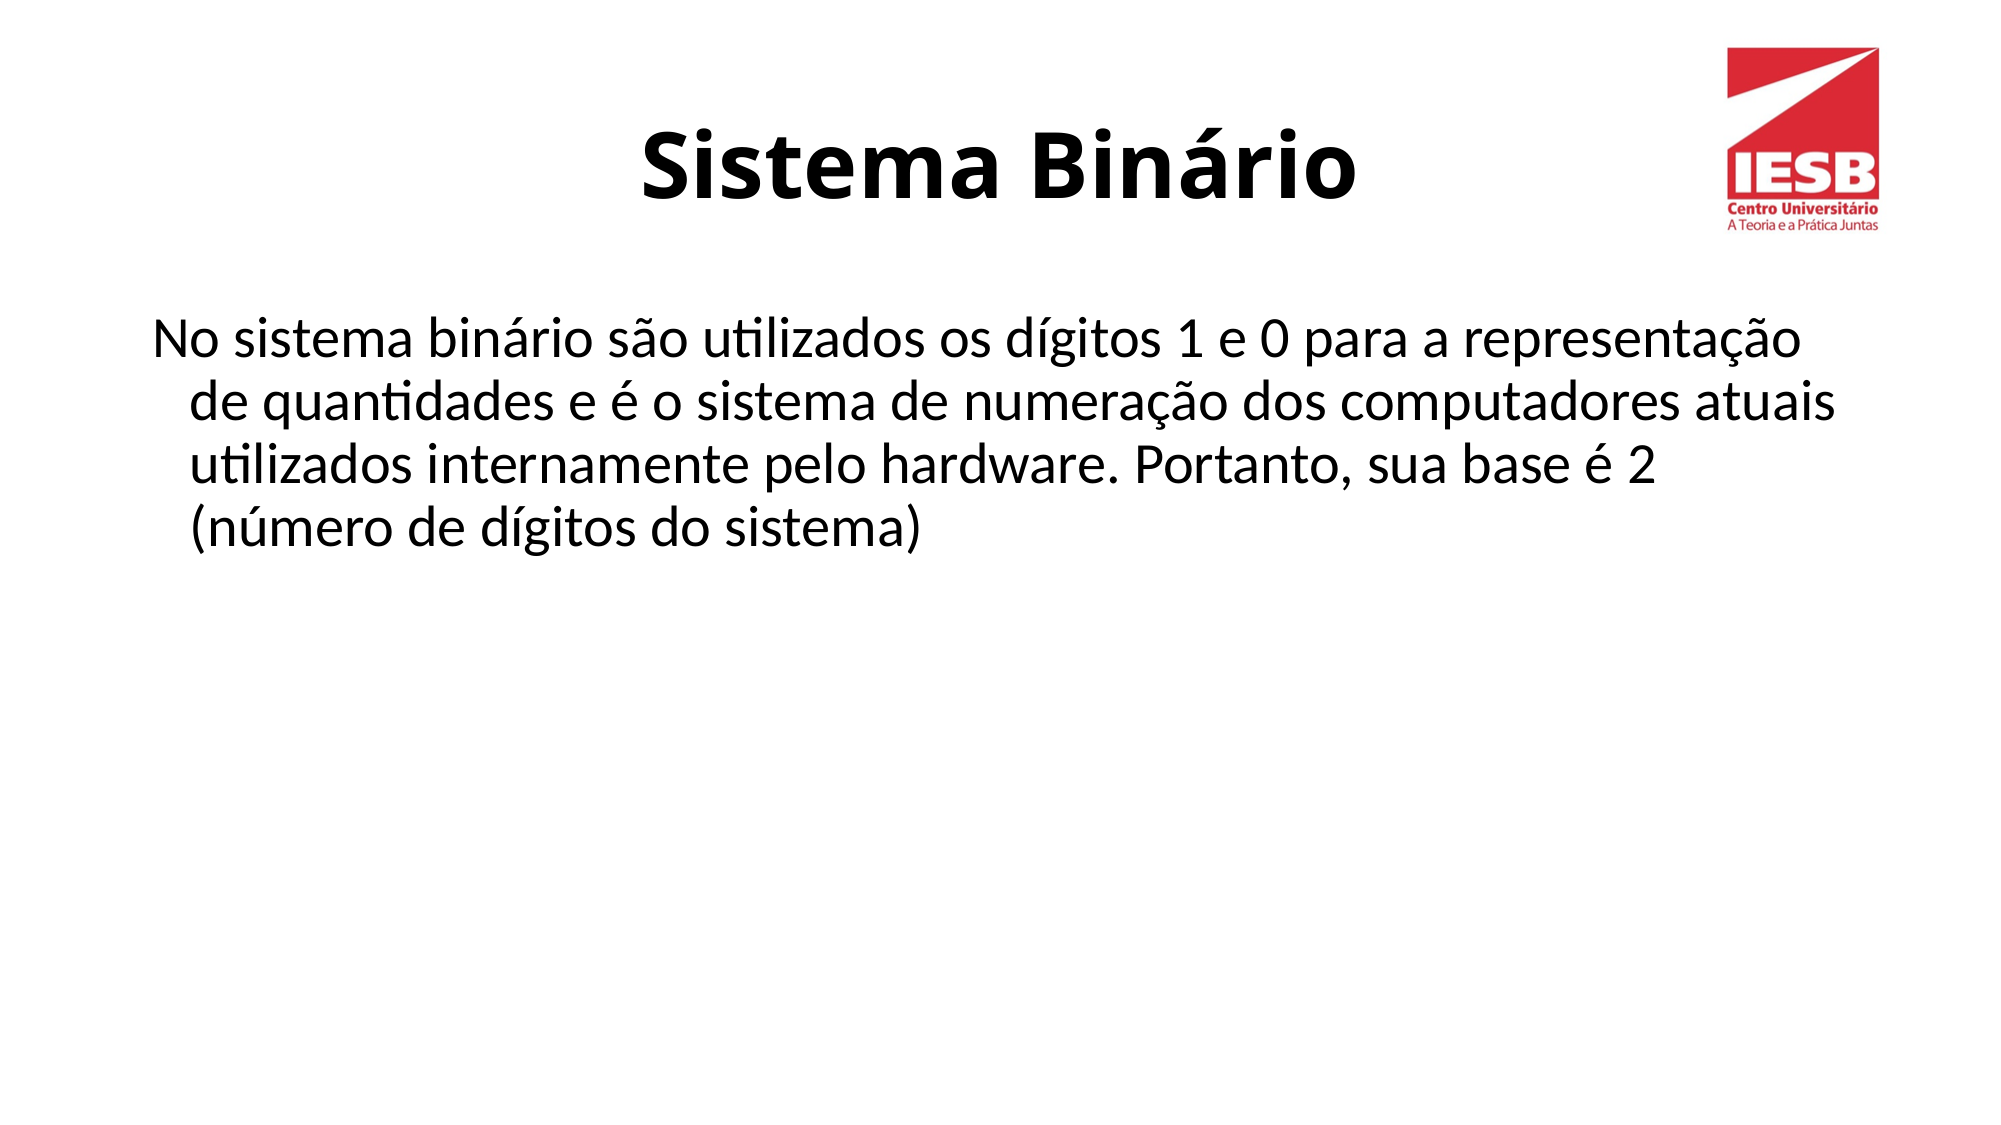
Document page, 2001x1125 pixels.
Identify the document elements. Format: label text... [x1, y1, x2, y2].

picture [1700, 37, 1905, 241]
title Sistema Binário [137, 59, 1863, 278]
list No sistema binário são utilizados os dígitos 1 e 0 para a representação de quantidades e é o sistema de numeração dos computadores atuais utilizados internamente pelo hardware. Portanto, sua base é 2 (número de dígitos do sistema) [137, 299, 1863, 1014]
